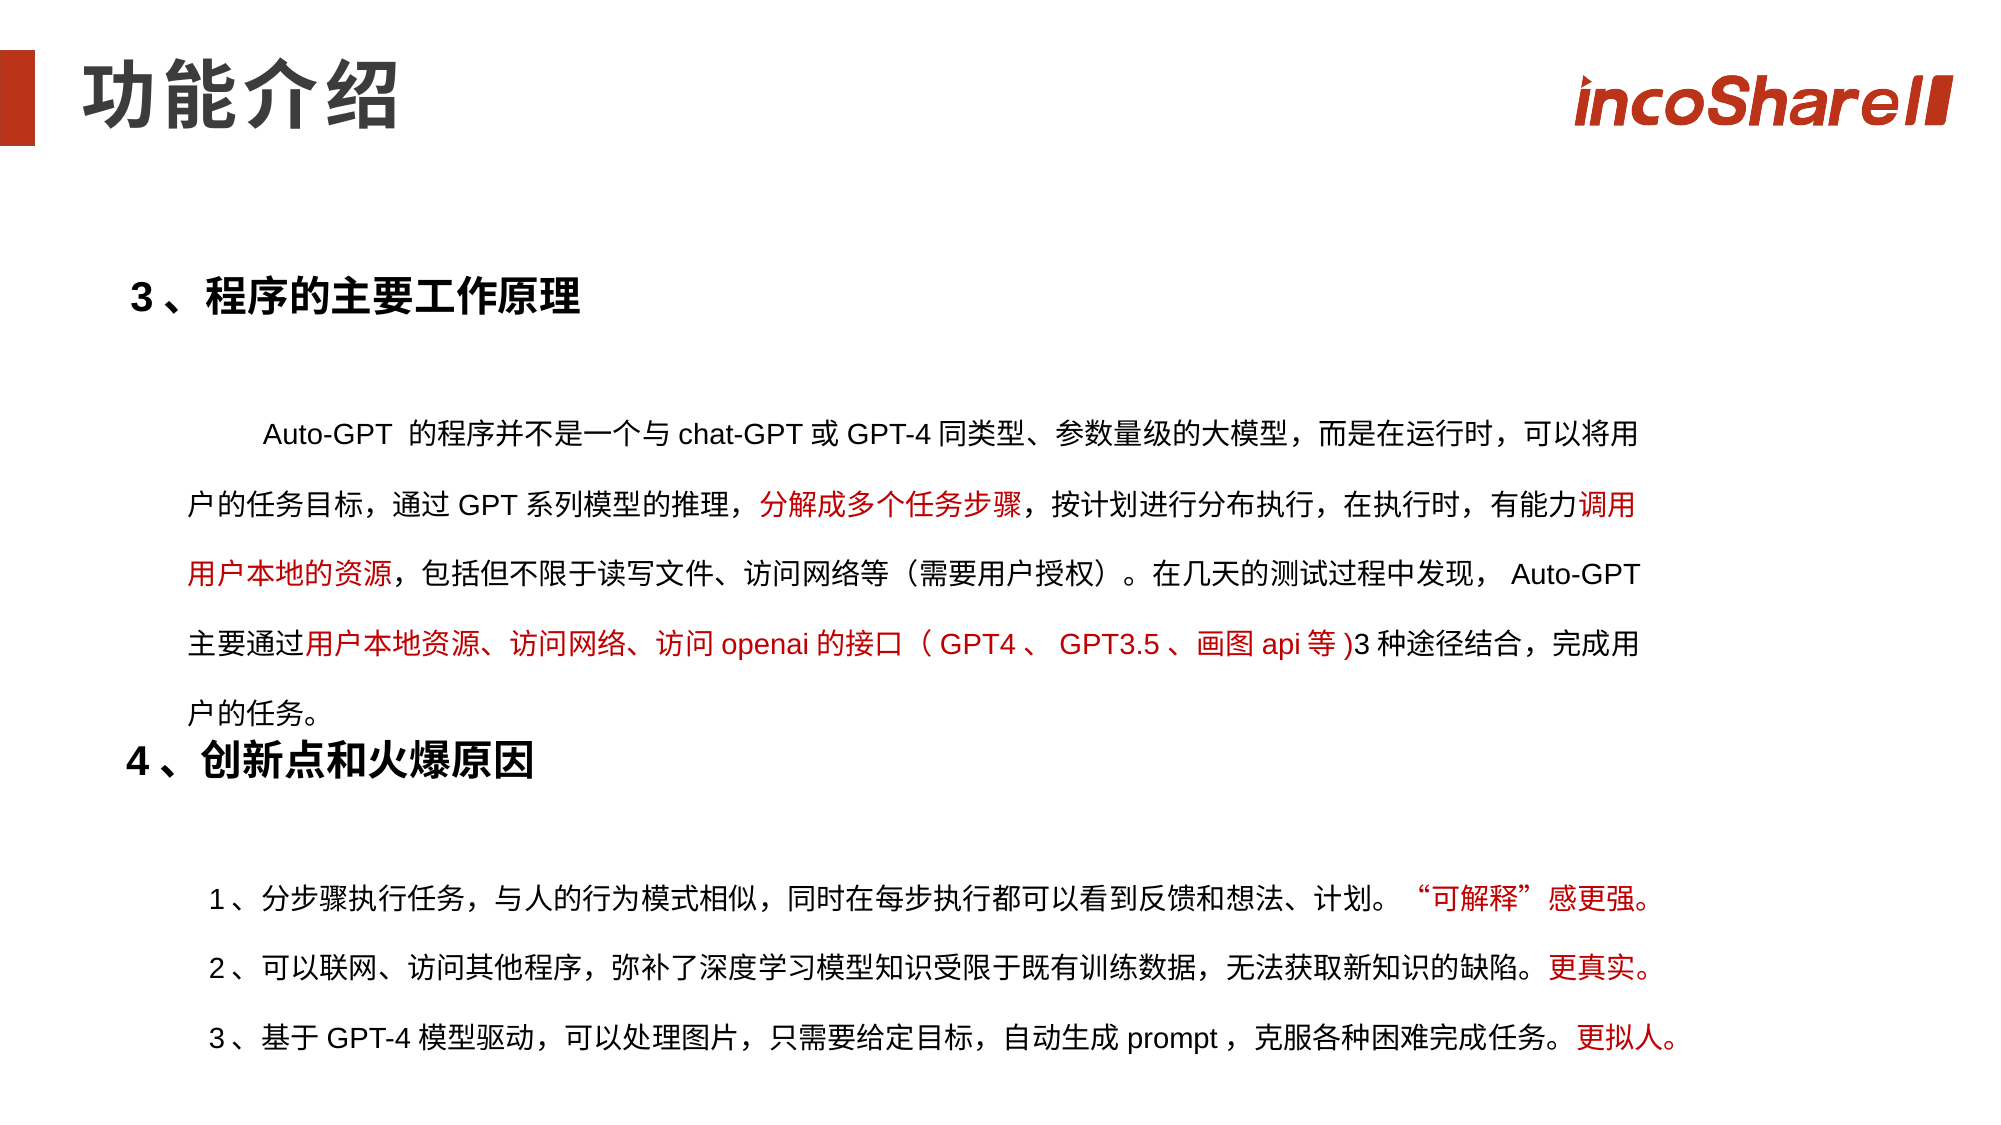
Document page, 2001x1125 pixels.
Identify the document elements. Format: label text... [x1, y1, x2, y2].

text_box Auto-GPT 的程序并不是一个与chat-GPT或GPT-4同类型、参数量级的大模型，而是在运行时，可以将用户的任务目标，通过GPT系列模型的推理，分解成多个任务步骤，按计划进行分布执行，在执行时，有能力调用用户本地的资源，包括但不限于读写文件、访问网络等（需要用户授权）。在几天的测试过程中发现，Auto-GPT主要通过用户本地资源、访问网络、访问openai的接口（GPT4、GPT3.5、画图api等)3种途径结合，完成用户的任务。 [173, 373, 1662, 738]
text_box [0, 36, 1990, 160]
text_box 3、程序的主要工作原理 [115, 261, 943, 327]
text_box 4、创新点和火爆原因 [111, 726, 939, 792]
text_box 1、分步骤执行任务，与人的行为模式相似，同时在每步执行都可以看到反馈和想法、计划。“可解释”感更强。 2、可以联网、访问其他程序，弥补了深度学习模型知识受限于既有训练数据，无法获取新知识的缺陷。更真实。 3、基于GPT-4模型驱动，可以处理图片，只需要给定目标，自动生成prompt，克服各种困难完成任务。更拟人。 [193, 837, 1683, 1063]
